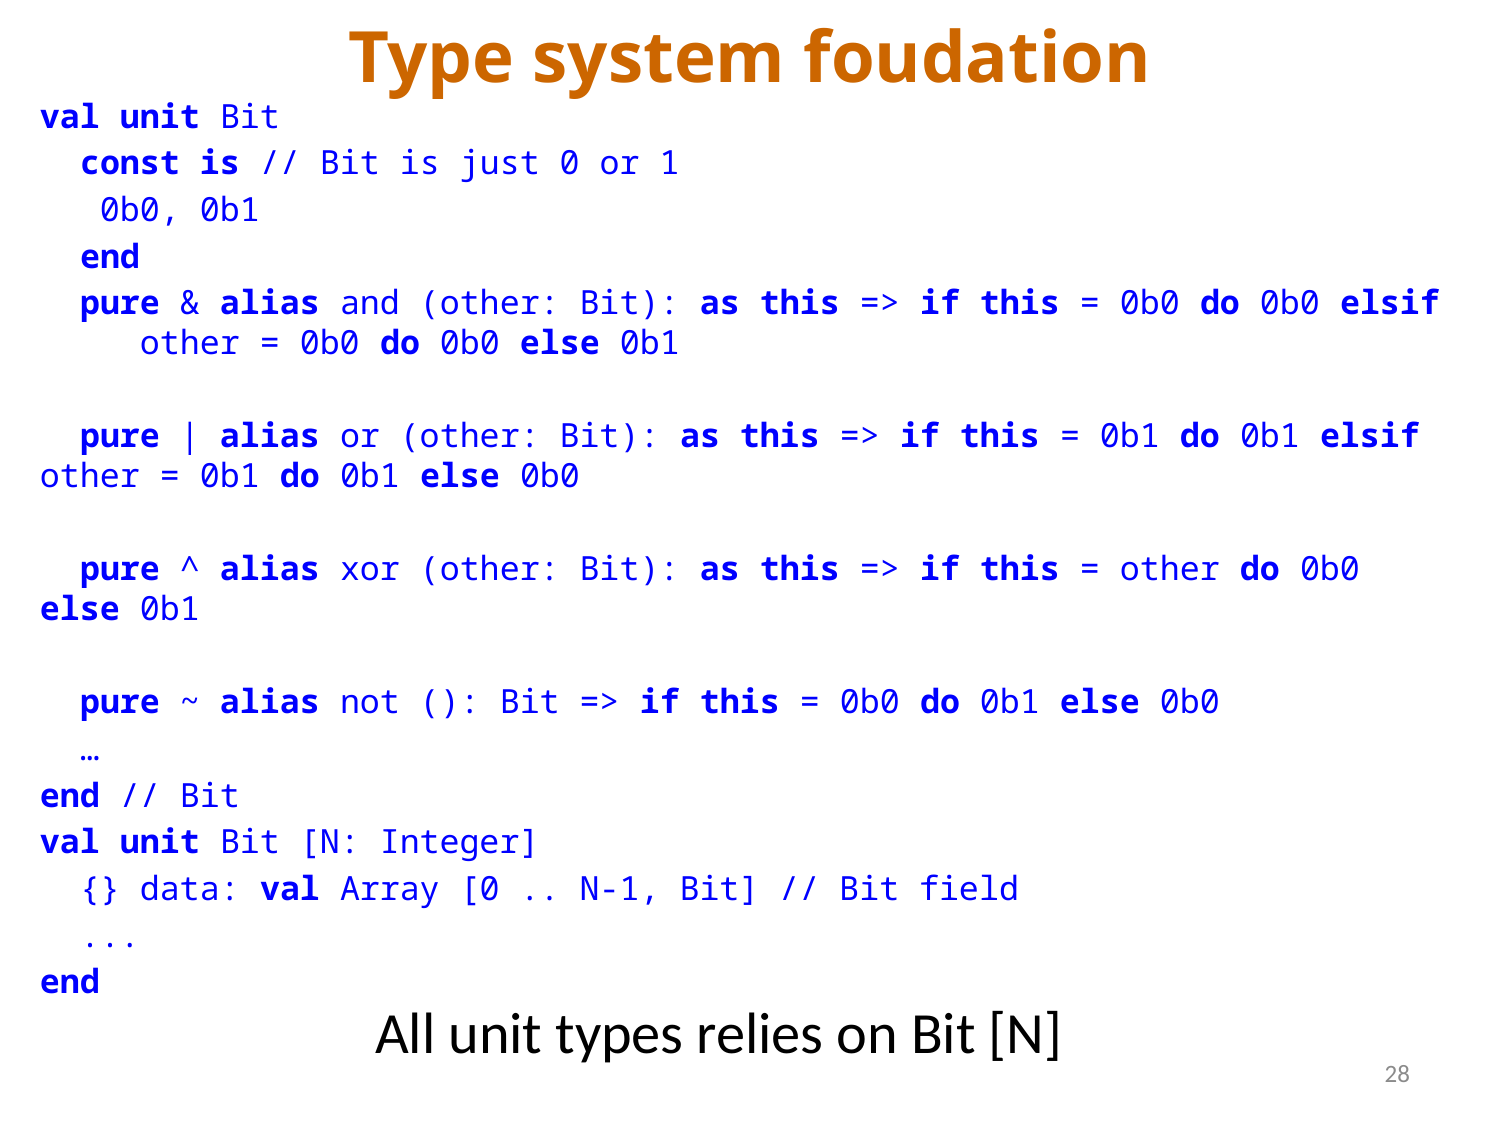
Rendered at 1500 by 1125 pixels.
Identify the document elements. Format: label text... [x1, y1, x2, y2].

list val unit Bit const is // Bit is just 0 or 1 0b0, 0b1 end pure & alias and (other: Bit): as this => if this = 0b0 do 0b0 elsif other = 0b0 do 0b0 else 0b1 pure | alias or (other: Bit): as this => if this = 0b1 do 0b1 elsif other = 0b1 do 0b1 else 0b0 pure ^ alias xor (other: Bit): as this => if this = other do 0b0 else 0b1 pure ~ alias not (): Bit => if this = 0b0 do 0b1 else 0b0 … end // Bit val unit Bit [N: Integer] {} data: val Array [0 .. N-1, Bit] // Bit field ... end [24, 87, 1475, 1008]
text_box All unit types relies on Bit [N] [37, 987, 1400, 1073]
title Type system foudation [0, 0, 1500, 108]
slide_number 28 [1337, 1042, 1425, 1103]
